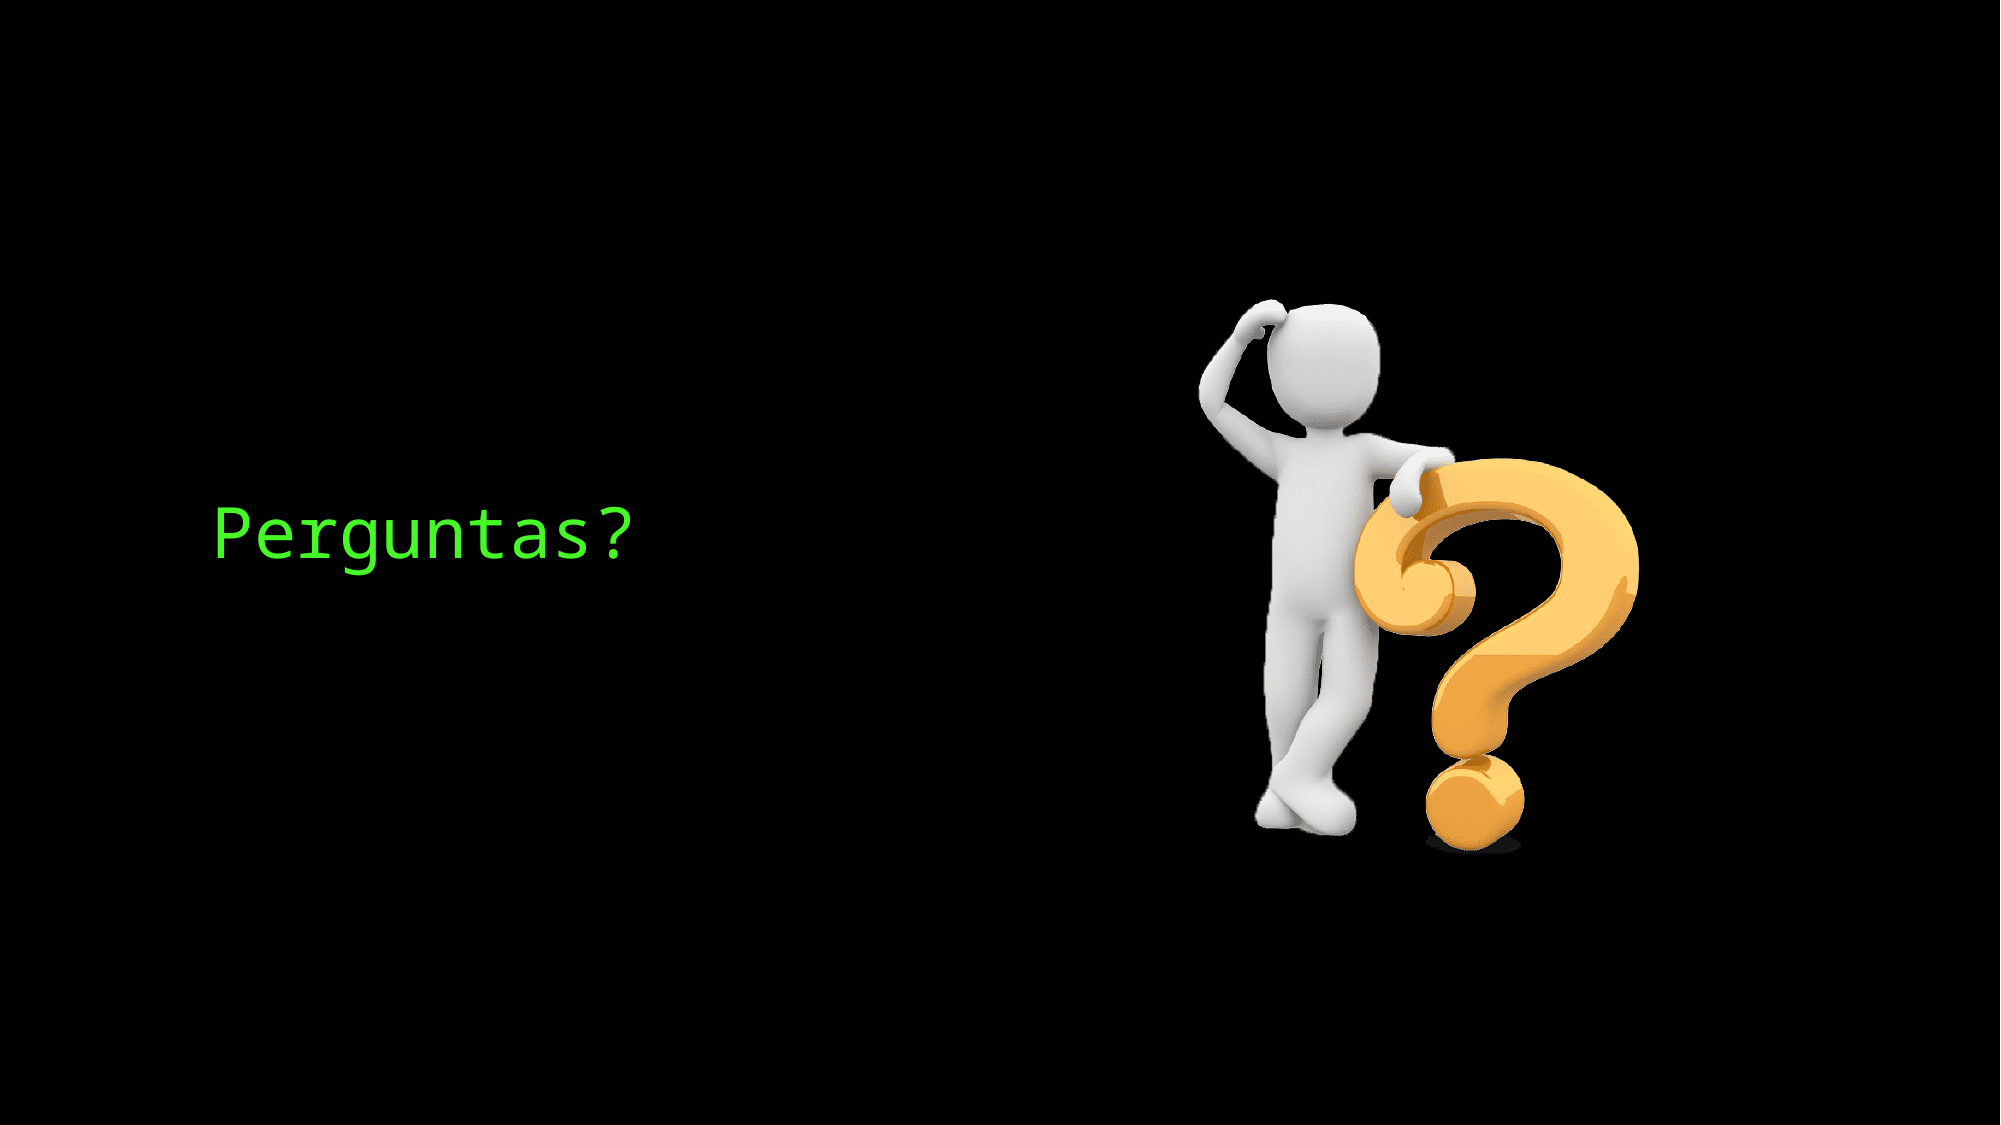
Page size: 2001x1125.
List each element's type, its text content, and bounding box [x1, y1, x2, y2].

title Perguntas? [196, 456, 1070, 582]
picture [1070, 274, 1686, 889]
